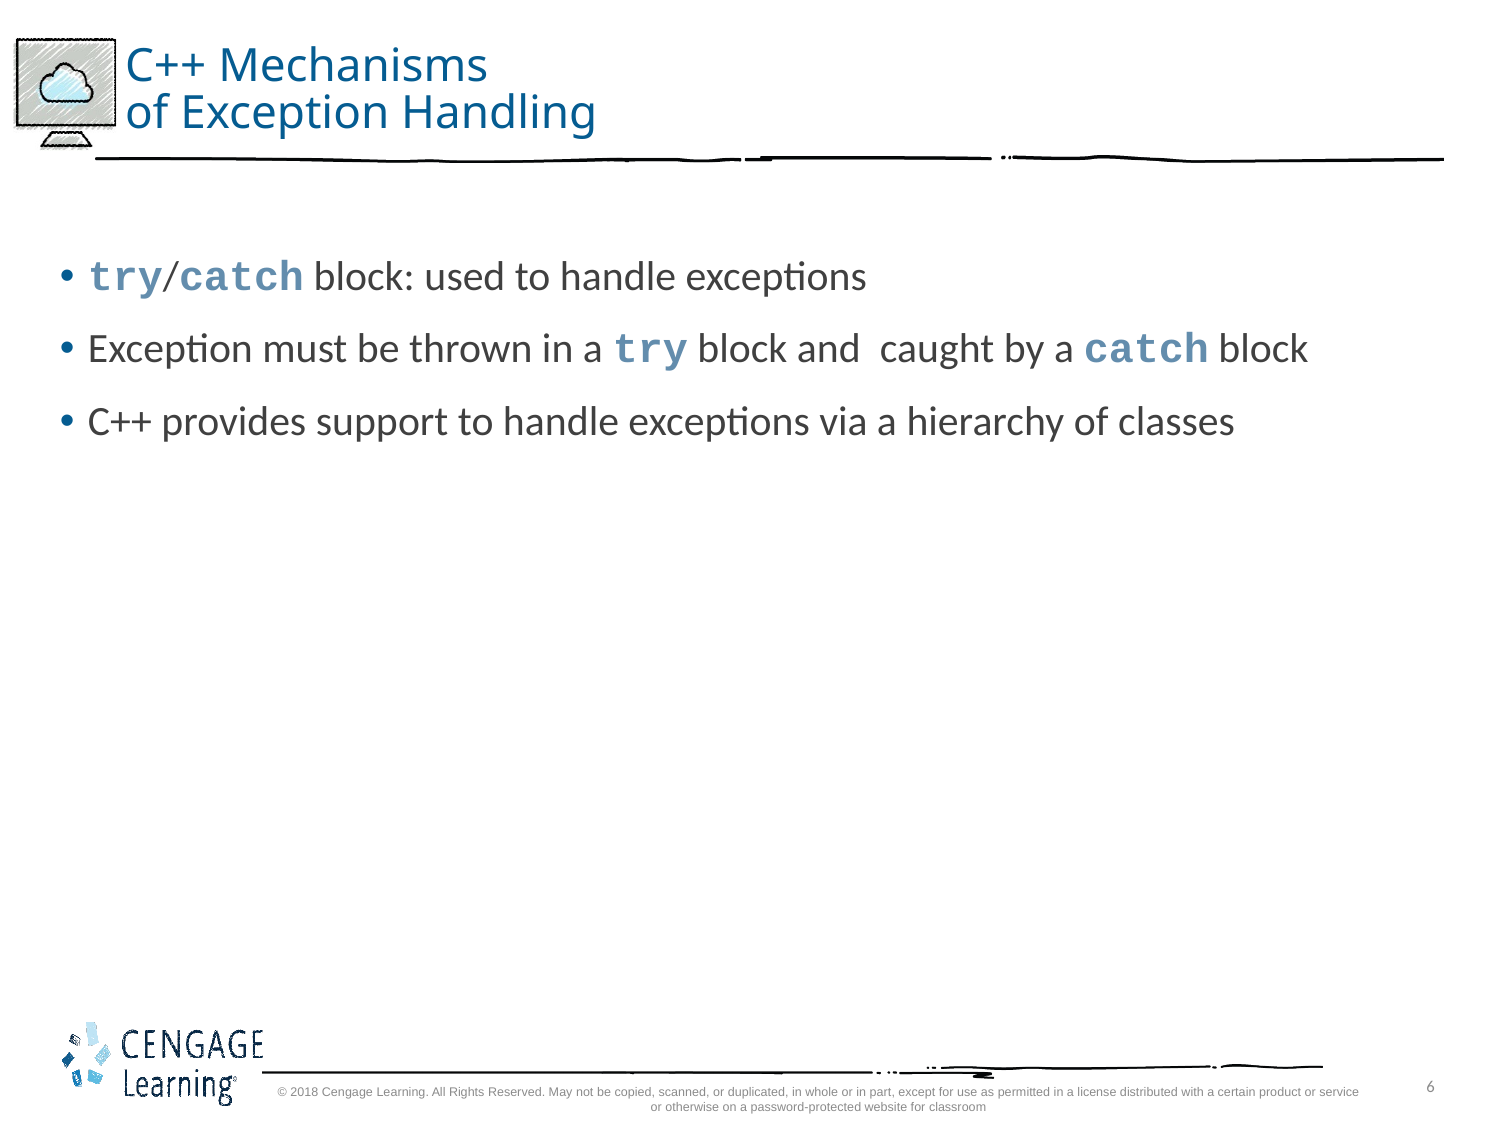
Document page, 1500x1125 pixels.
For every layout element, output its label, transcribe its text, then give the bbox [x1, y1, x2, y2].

picture [62, 1022, 1323, 1106]
picture [95, 155, 1444, 163]
footer © 2018 Cengage Learning. All Rights Reserved. May not be copied, scanned, or duplicated, in whole or in part, except for use as permitted in a license distributed with a certain product or service or otherwise on a password-protected website for classroom [262, 1079, 1375, 1120]
list try/catch block: used to handle exceptions Exception must be thrown in a try block and caught by a catch block C++ provides support to handle exceptions via a hierarchy of classes [59, 252, 1441, 447]
title C++ Mechanisms of Exception Handling [125, 66, 1442, 116]
picture [13, 36, 117, 151]
